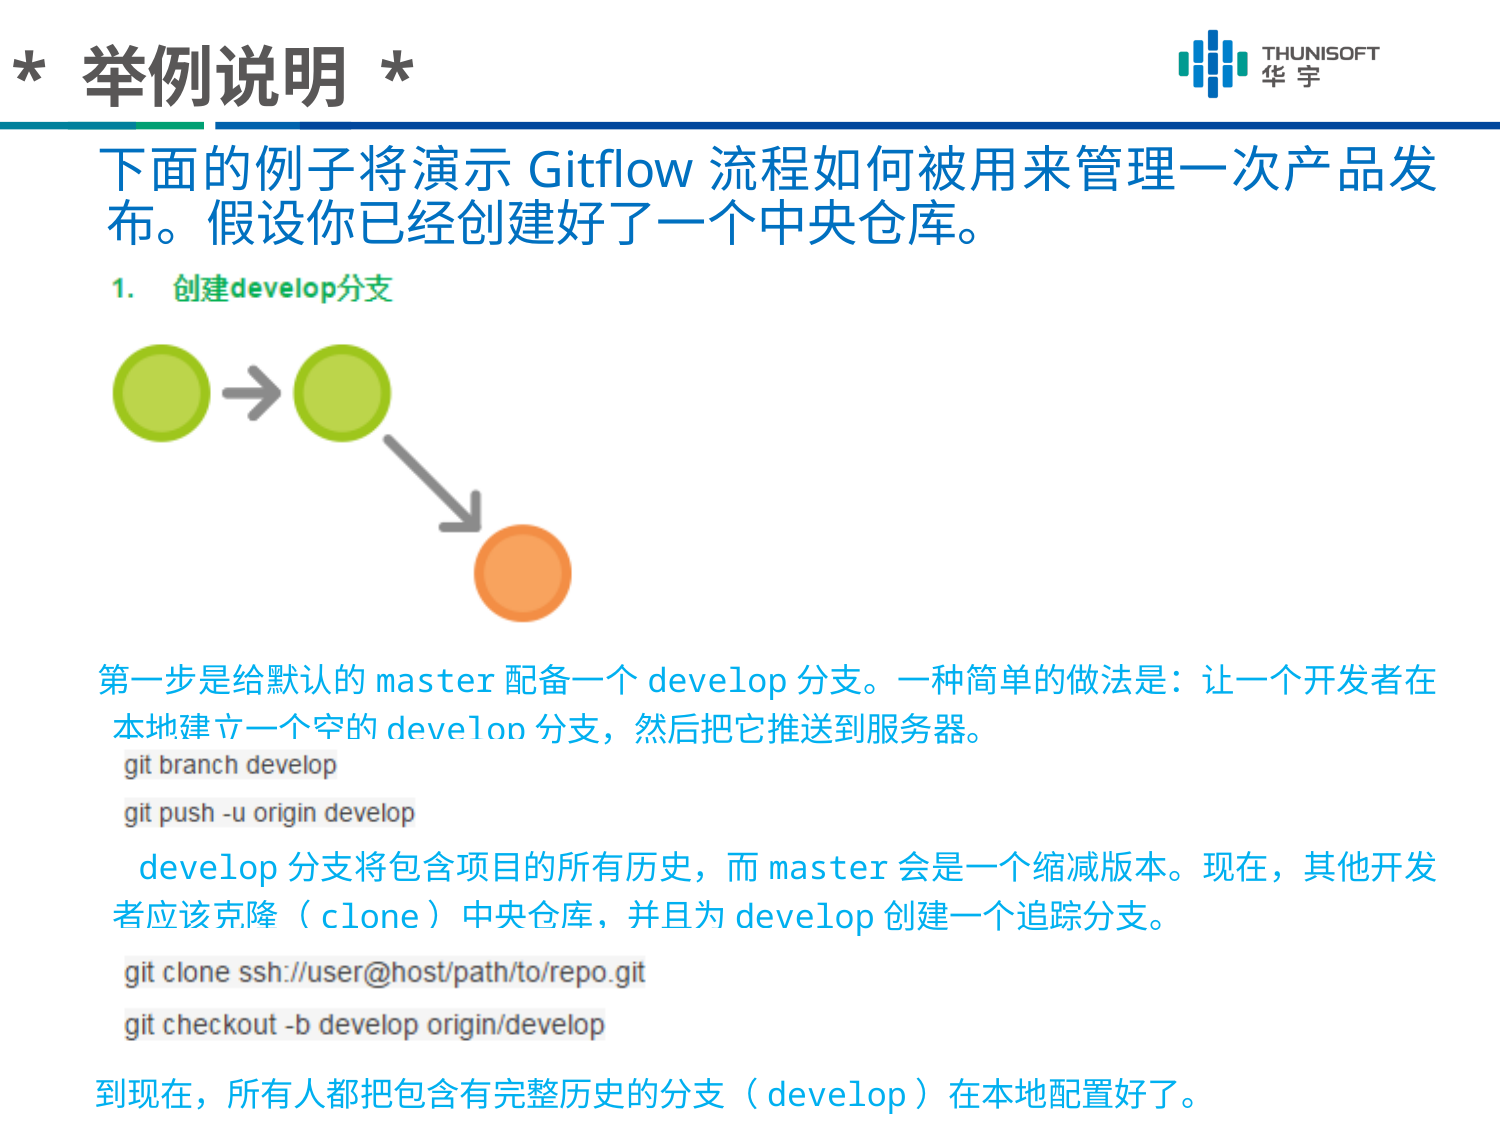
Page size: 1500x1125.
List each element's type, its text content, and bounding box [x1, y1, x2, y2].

picture [111, 739, 553, 835]
picture [1170, 22, 1388, 105]
picture [105, 928, 810, 1059]
picture [88, 255, 654, 646]
list 下面的例子将演示Gitflow流程如何被用来管理一次产品发布。假设你已经创建好了一个中央仓库。 第一步是给默认的master配备一个develop分支。一种简单的做法是：让一个开发者在本地建立一个空的develop分支，然后把它推送到服务器。 develop分支将包含项目的所有历史，而master会是一个缩减版本。现在，其他开发者应该克隆（clone）中央仓库，并且为develop创建一个追踪分支。 到现在，所有人都把包含有完整历史的分支（develop）在本地配置好了。 [41, 137, 1454, 1125]
title * 举例说明 * [0, 0, 1132, 150]
